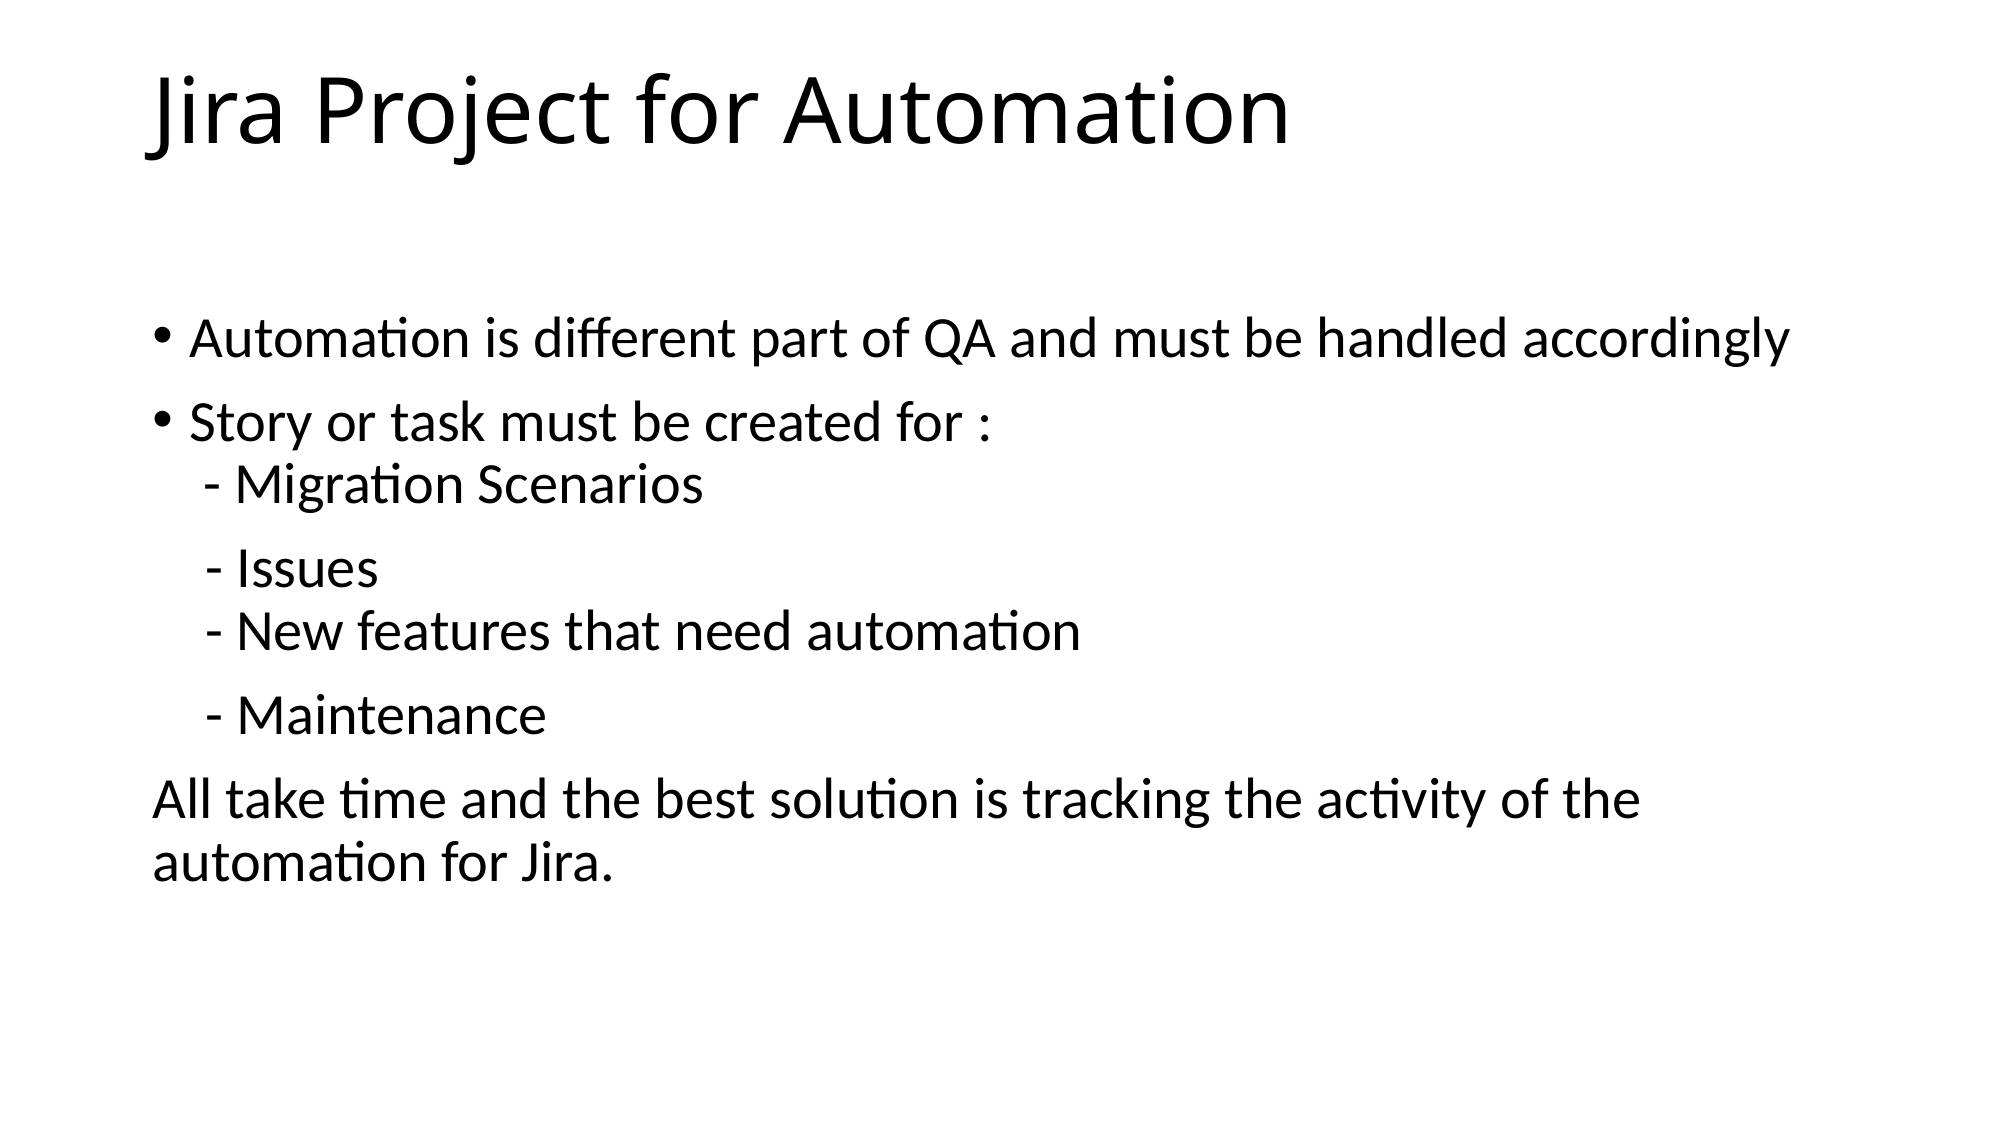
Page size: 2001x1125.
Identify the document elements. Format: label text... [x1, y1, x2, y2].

list Automation is different part of QA and must be handled accordingly Story or task must be created for : - Migration Scenarios - Issues - New features that need automation - Maintenance All take time and the best solution is tracking the activity of the automation for Jira. [137, 299, 1863, 1014]
title Jira Project for Automation [137, 59, 1863, 278]
